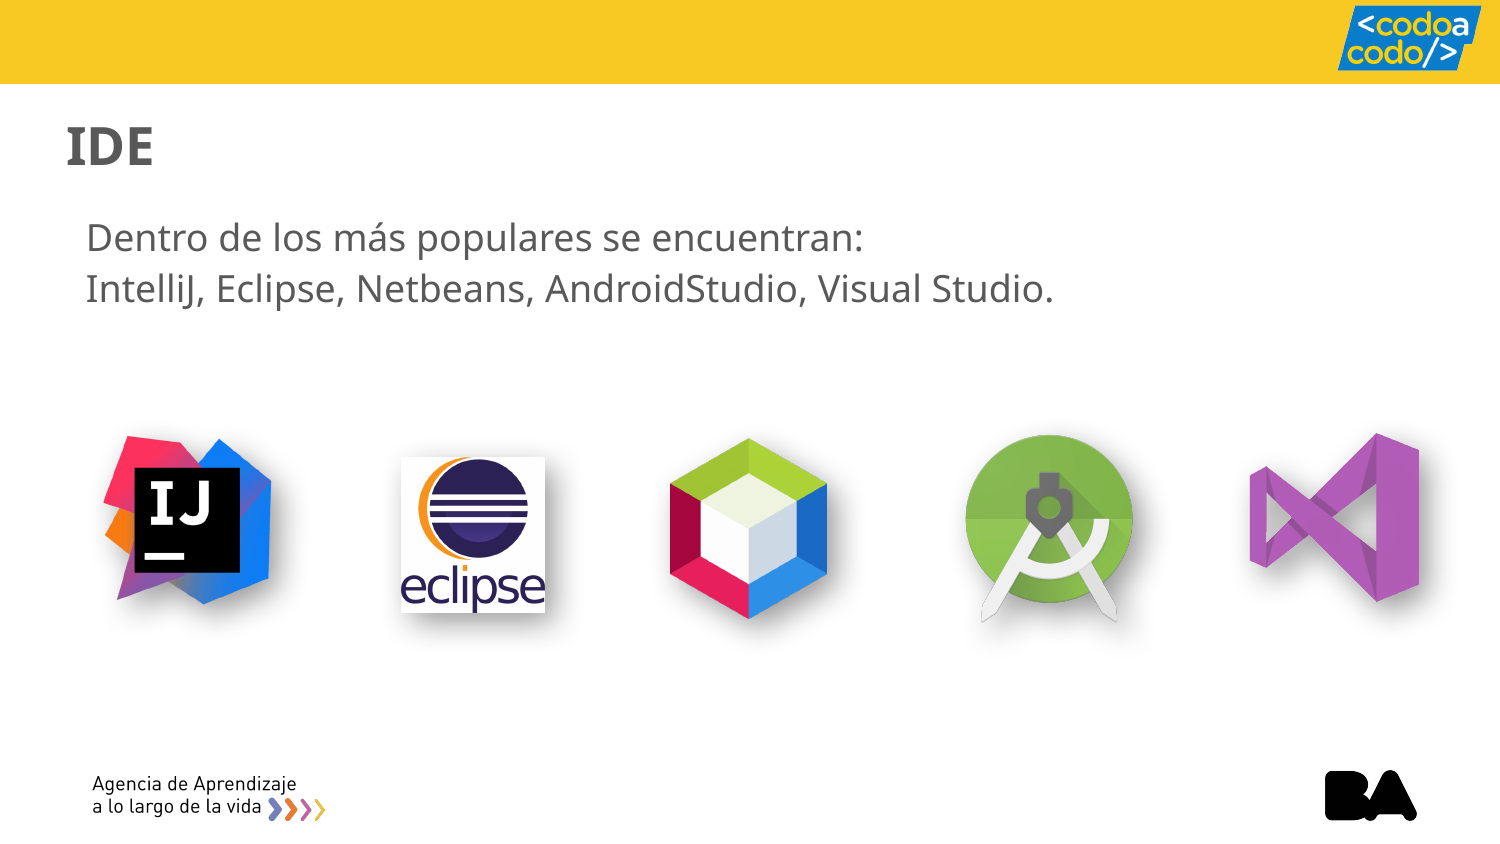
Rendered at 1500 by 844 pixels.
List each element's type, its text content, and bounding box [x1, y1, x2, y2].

picture [1235, 419, 1430, 613]
picture [401, 457, 546, 613]
picture [98, 428, 275, 609]
list Dentro de los más populares se encuentran: IntelliJ, Eclipse, Netbeans, AndroidStudio, Visual Studio. [70, 191, 1430, 339]
title IDE [51, 98, 1446, 192]
picture [1325, 770, 1417, 821]
picture [670, 438, 827, 619]
picture [70, 756, 344, 835]
picture [1337, 5, 1482, 71]
picture [951, 431, 1146, 626]
